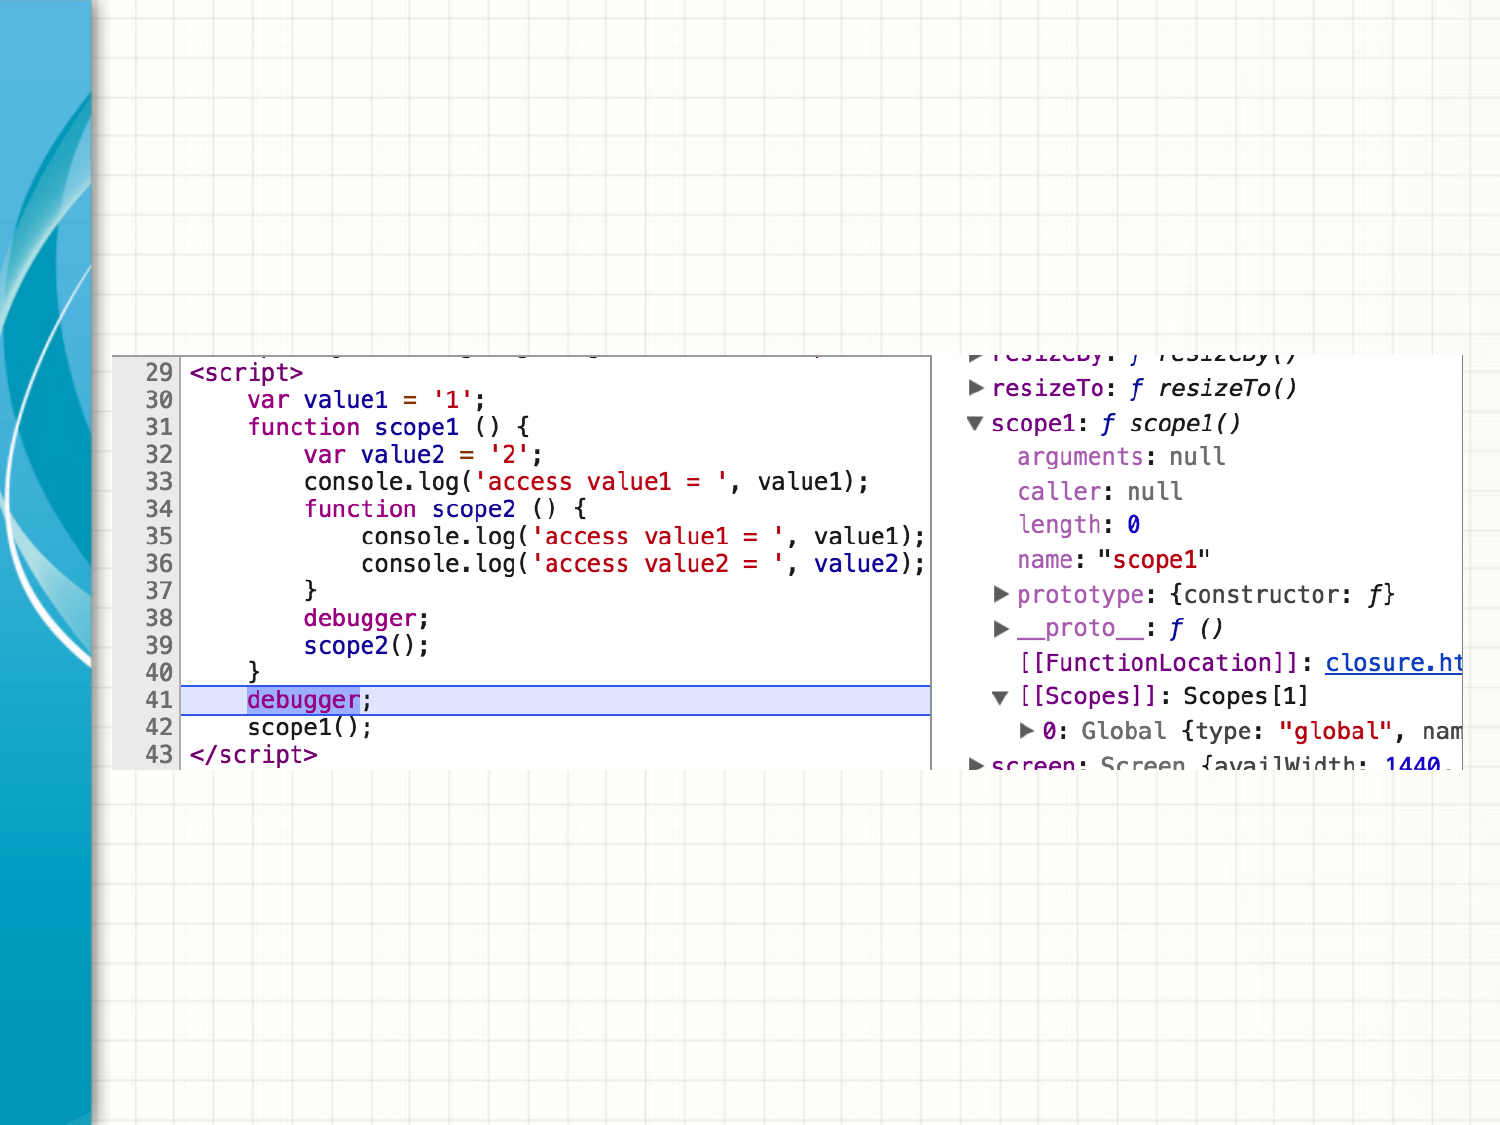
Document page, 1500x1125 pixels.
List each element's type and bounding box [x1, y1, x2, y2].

picture [0, 0, 1500, 1125]
list [112, 49, 1463, 1076]
